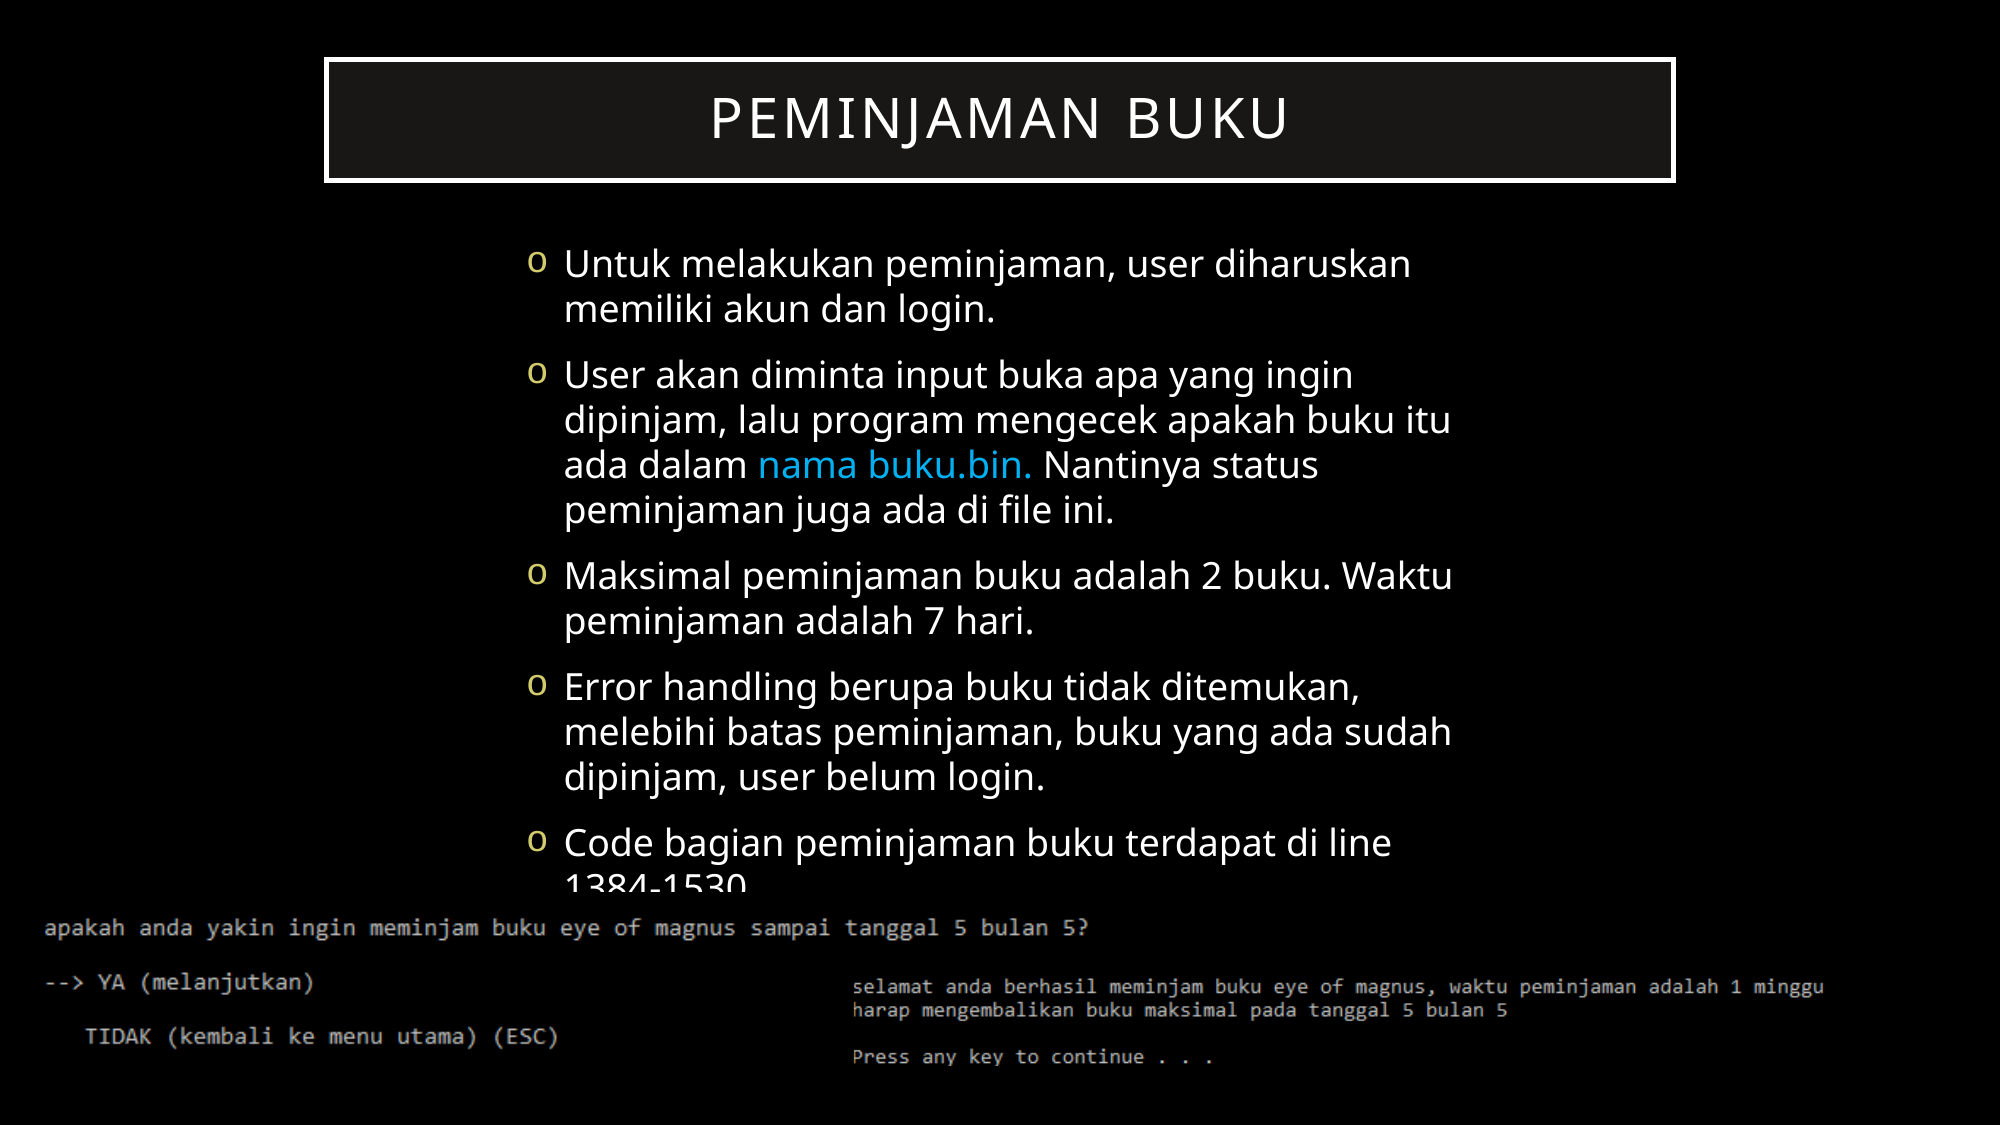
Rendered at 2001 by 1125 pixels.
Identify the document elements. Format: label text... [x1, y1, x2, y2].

title Peminjaman buku [324, 57, 1676, 183]
list Untuk melakukan peminjaman, user diharuskan memiliki akun dan login. User akan diminta input buka apa yang ingin dipinjam, lalu program mengecek apakah buku itu ada dalam nama buku.bin. Nantinya status peminjaman juga ada di file ini. Maksimal peminjaman buku adalah 2 buku. Waktu peminjaman adalah 7 hari. Error handling berupa buku tidak ditemukan, melebihi batas peminjaman, buku yang ada sudah dipinjam, user belum login. Code bagian peminjaman buku terdapat di line 1384-1530. [511, 232, 1478, 839]
picture [23, 892, 1841, 1078]
